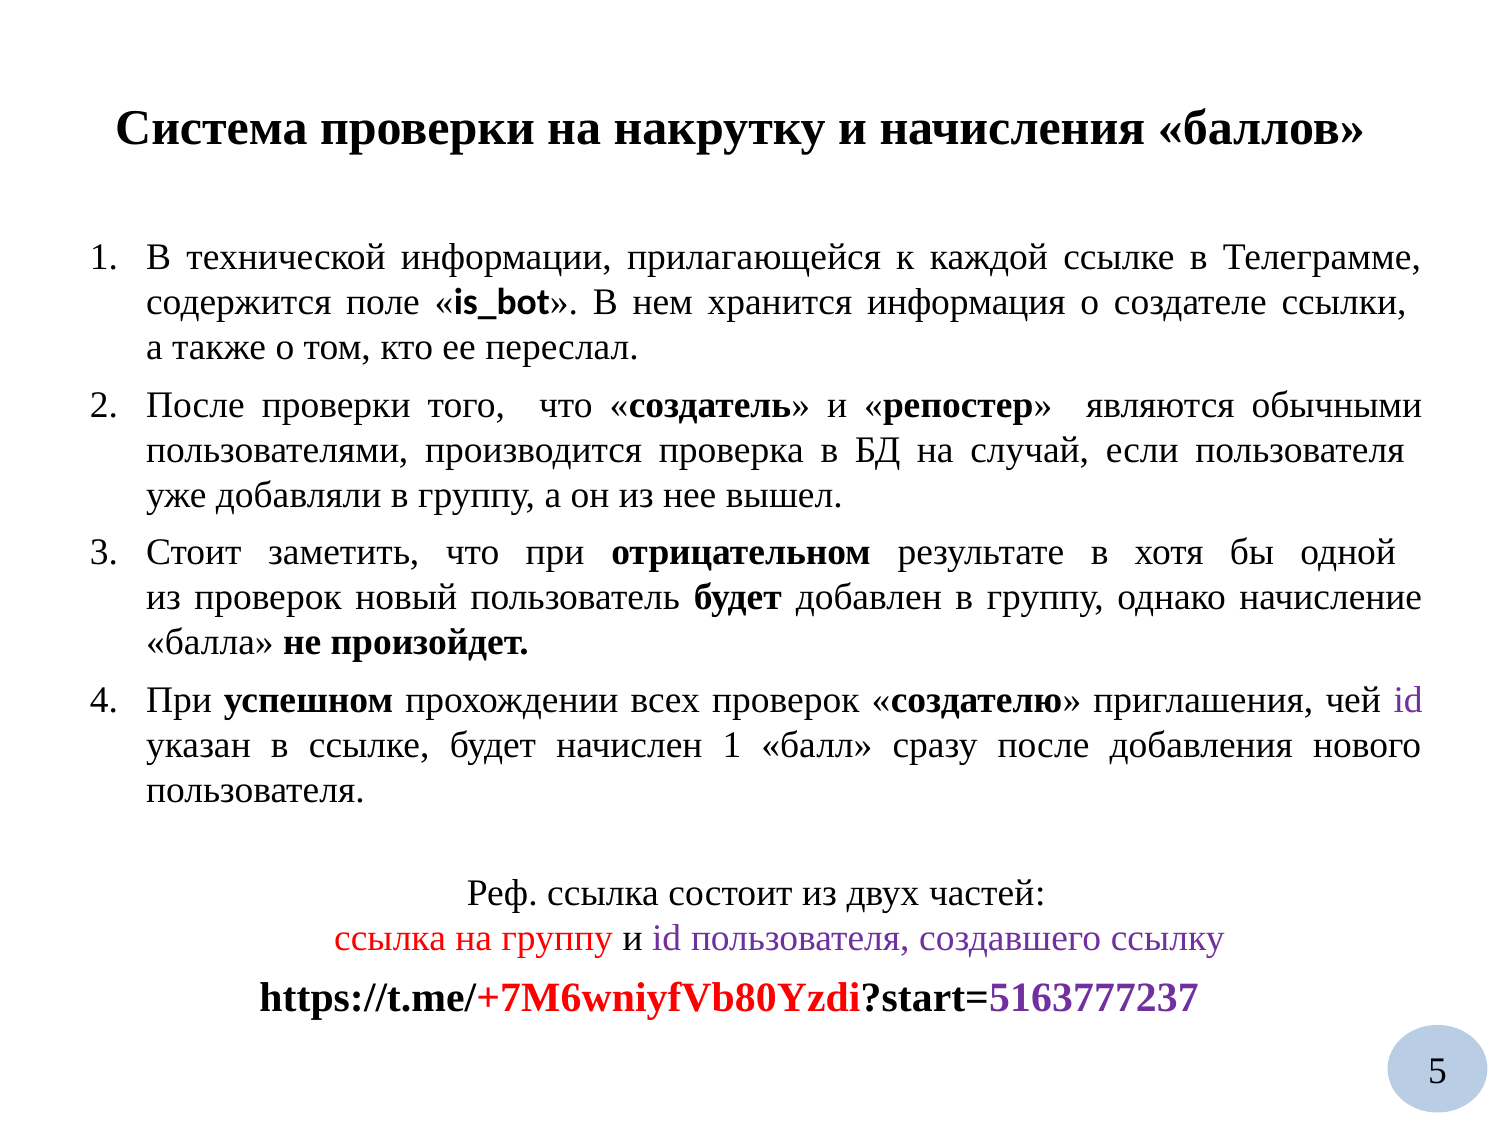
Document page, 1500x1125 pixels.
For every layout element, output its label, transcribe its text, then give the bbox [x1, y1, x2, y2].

text_box 5 [1385, 1022, 1490, 1115]
text_box Система проверки на накрутку и начисления «баллов» [100, 86, 1381, 162]
text_box В технической информации, прилагающейся к каждой ссылке в Телеграмме, содержится поле «is_bot». В нем хранится информация о создателе ссылки, а также о том, кто ее переслал. После проверки того, что «создатель» и «репостер» являются обычными пользователями, производится проверка в БД на случай, если пользователя уже добавляли в группу, а он из нее вышел. Стоит заметить, что при отрицательном результате в хотя бы одной из проверок новый пользователь будет добавлен в группу, однако начисление «балла» не произойдет. При успешном прохождении всех проверок «создателю» приглашения, чей id указан в ссылке, будет начислен 1 «балл» сразу после добавления нового пользователя. Реф. ссылка состоит из двух частей: ссылка на группу и id пользователя, создавшего ссылку https://t.me/+7M6wniyfVb80Yzdi?start=5163777237 [74, 224, 1438, 1028]
